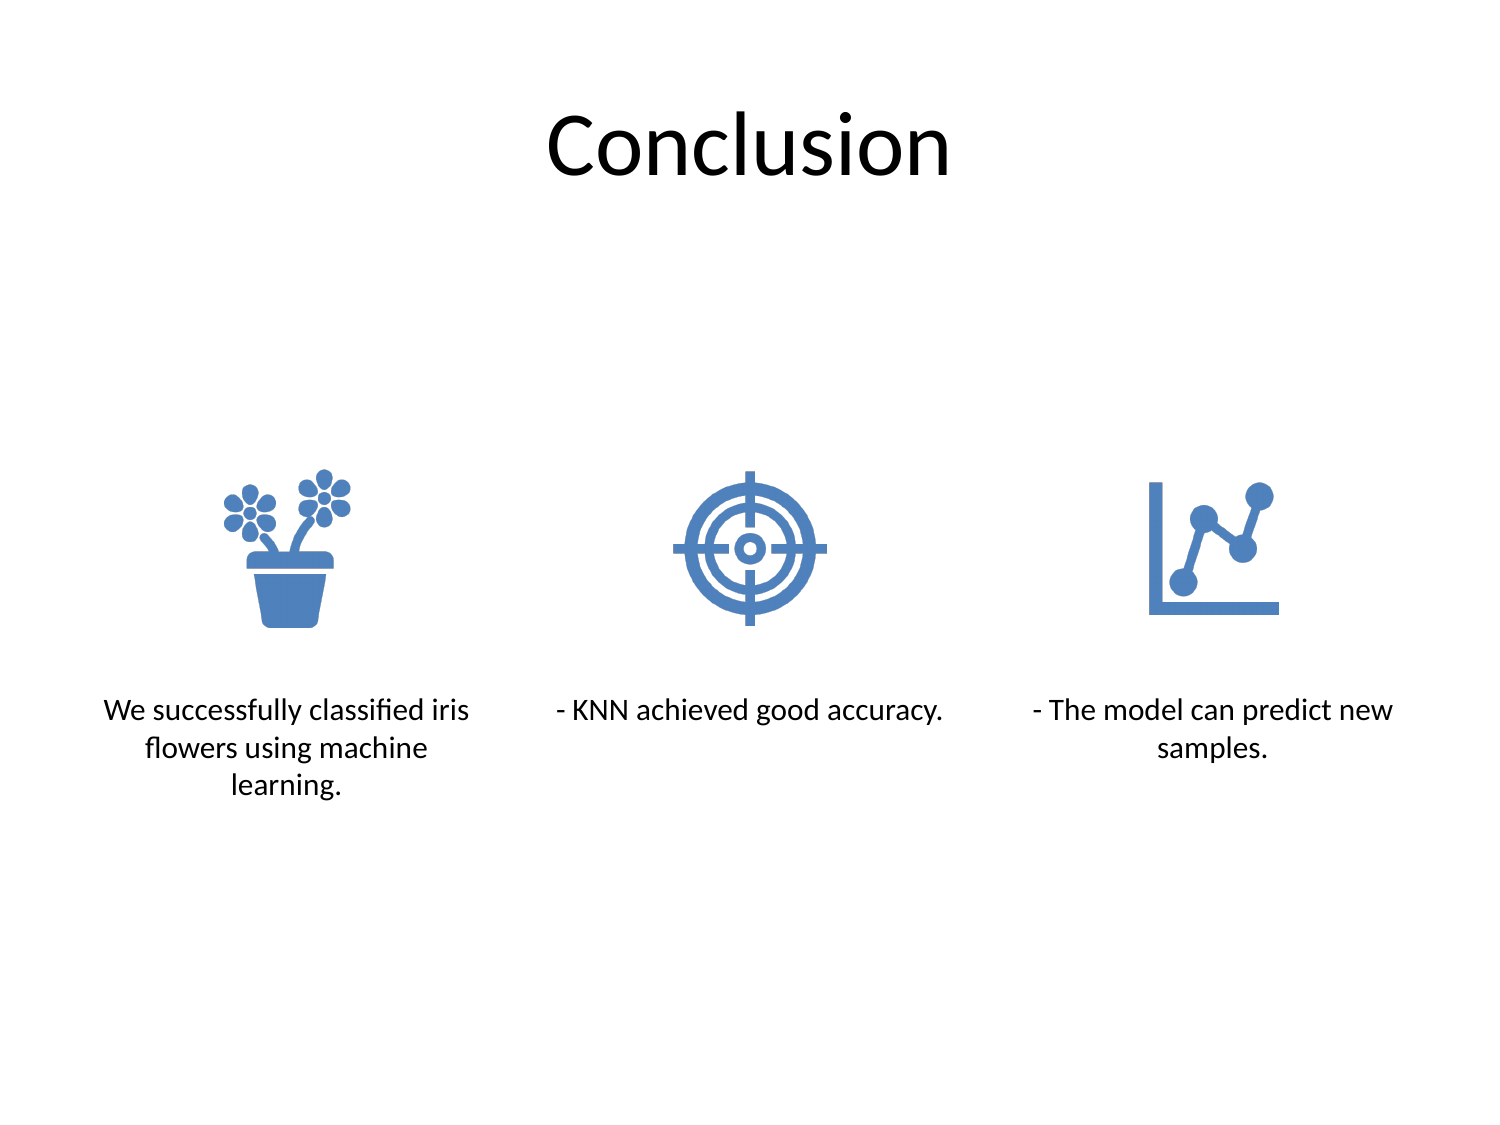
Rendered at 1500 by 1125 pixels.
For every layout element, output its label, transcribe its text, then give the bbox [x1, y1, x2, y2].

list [74, 262, 1426, 1006]
title Conclusion [75, 45, 1425, 233]
